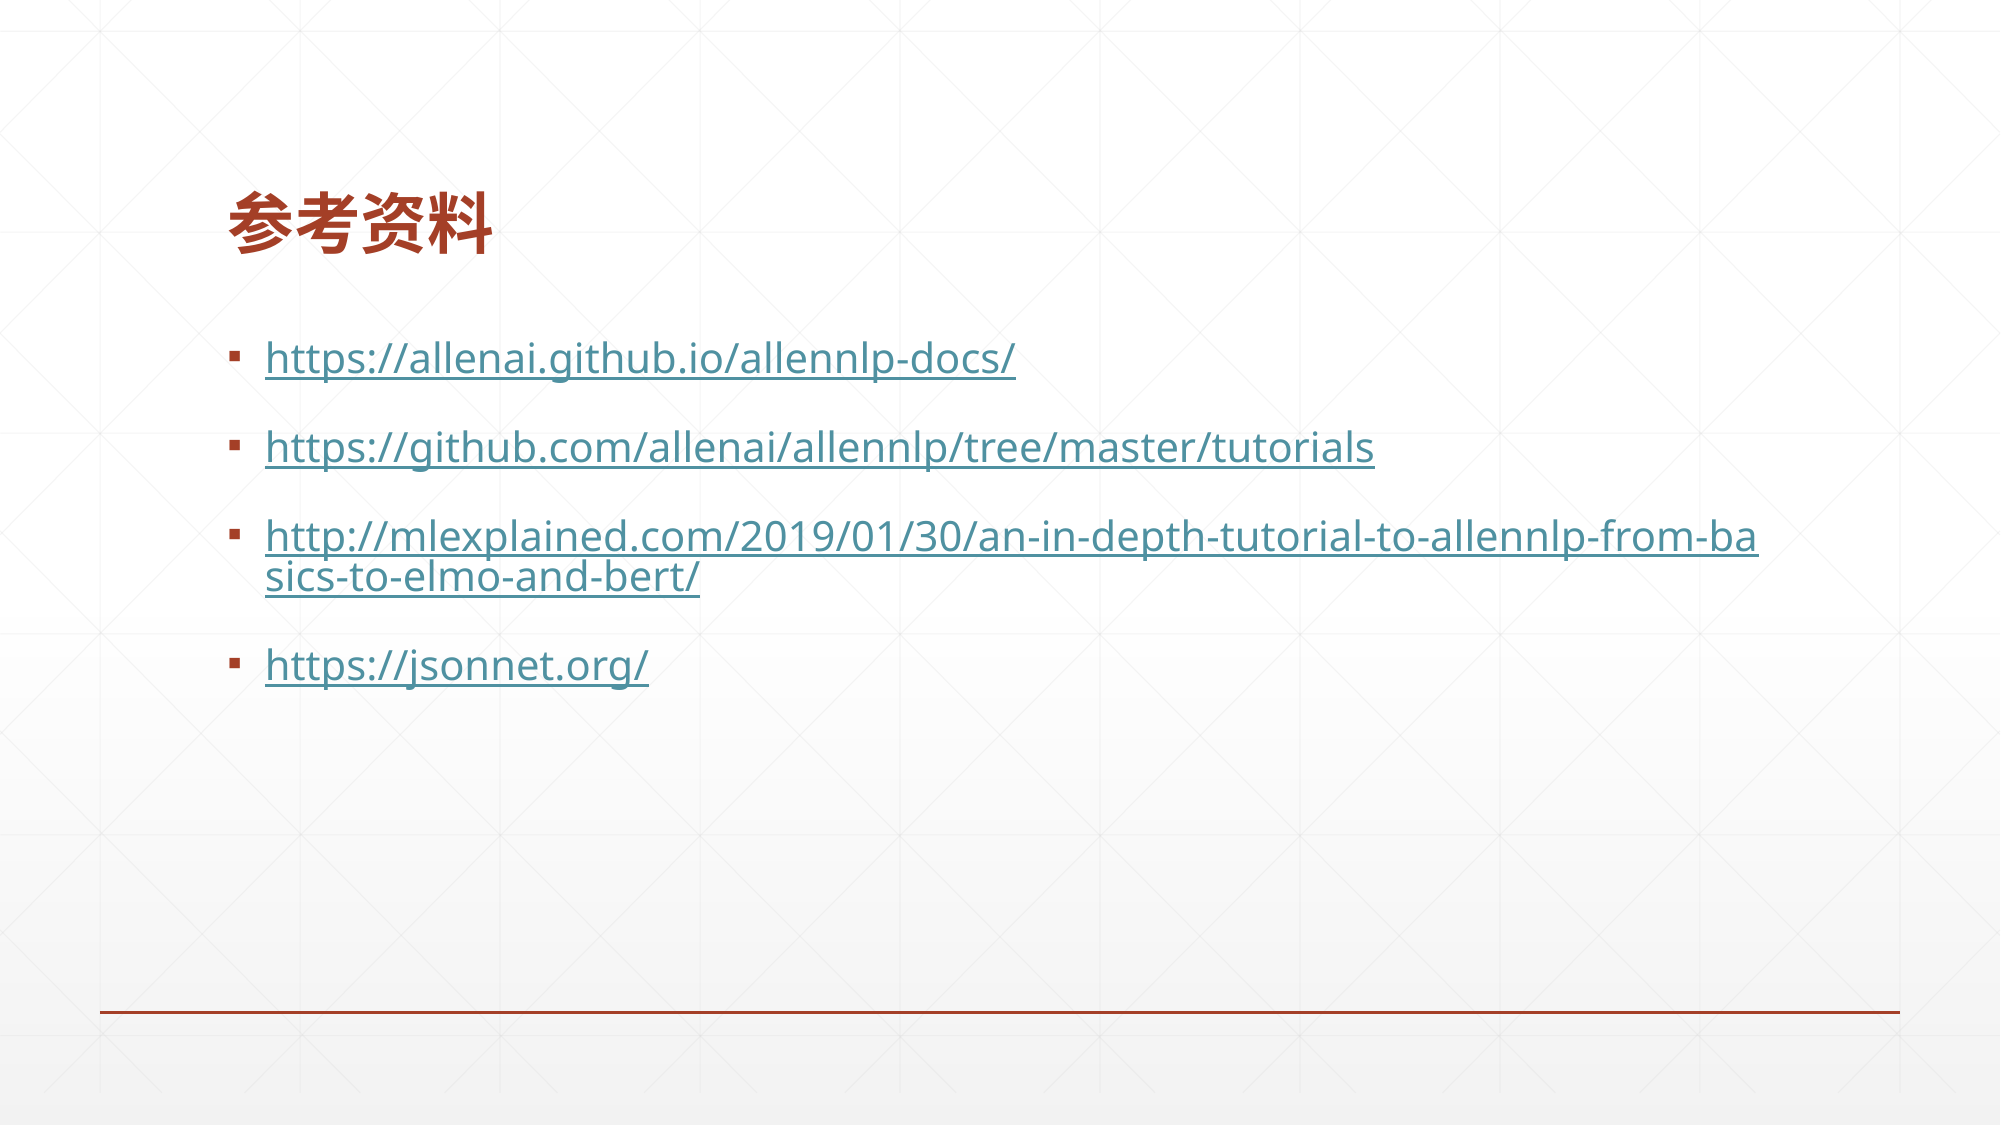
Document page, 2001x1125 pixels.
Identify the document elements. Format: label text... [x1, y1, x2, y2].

title 参考资料 [212, 82, 1788, 271]
list https://allenai.github.io/allennlp-docs/ https://github.com/allenai/allennlp/tree/master/tutorials http://mlexplained.com/2019/01/30/an-in-depth-tutorial-to-allennlp-from-basics-to-elmo-and-bert/ https://jsonnet.org/ [212, 324, 1788, 950]
